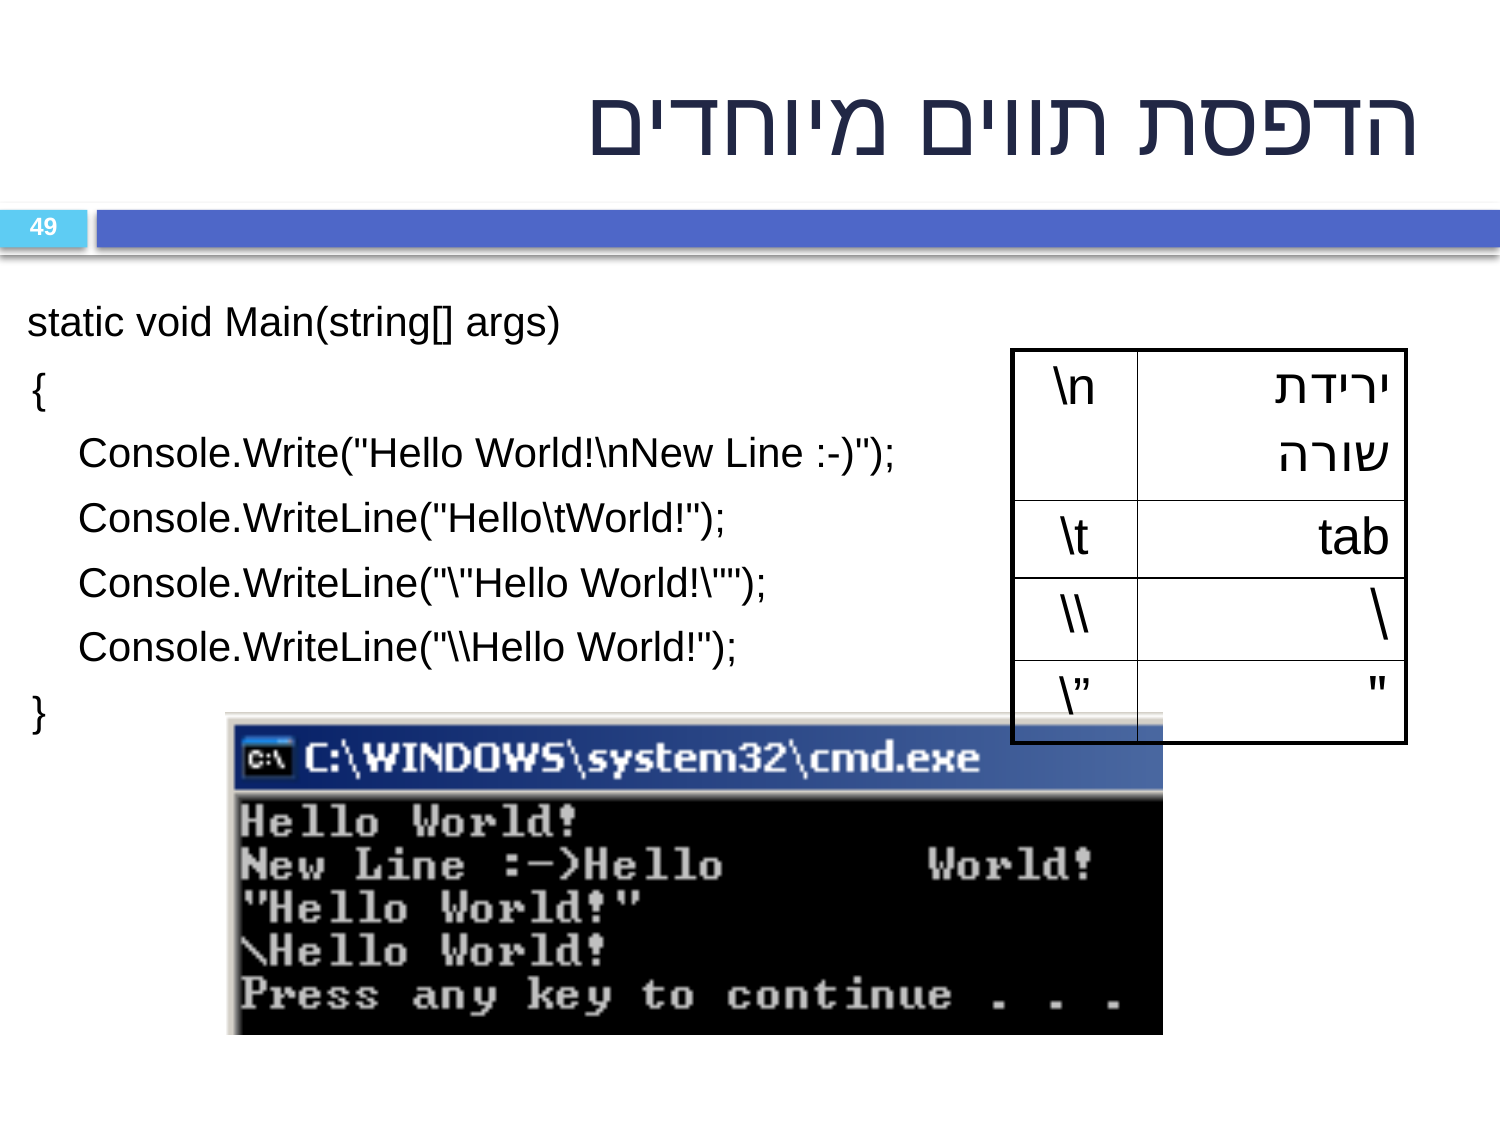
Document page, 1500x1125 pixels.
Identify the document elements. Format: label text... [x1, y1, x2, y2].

table_header ירידת שורה [1138, 352, 1404, 500]
title הדפסת תווים מיוחדים [99, 37, 1438, 200]
table_cell \” [1015, 661, 1137, 711]
table_cell tab [1138, 501, 1404, 577]
table_cell " [1138, 661, 1404, 741]
table_cell \t [1015, 501, 1137, 577]
picture [224, 712, 1163, 1035]
table_header \n [1015, 352, 1137, 500]
list static void Main(string[] args) { Console.Write("Hello World!\nNew Line :-)"); Console.WriteLine("Hello\tWorld!"); Console.WriteLine("\"Hello World!\""); Console.WriteLine("\\Hello World!"); } [0, 200, 950, 943]
table_cell \ [1138, 579, 1404, 660]
table_cell \\ [1015, 579, 1137, 660]
